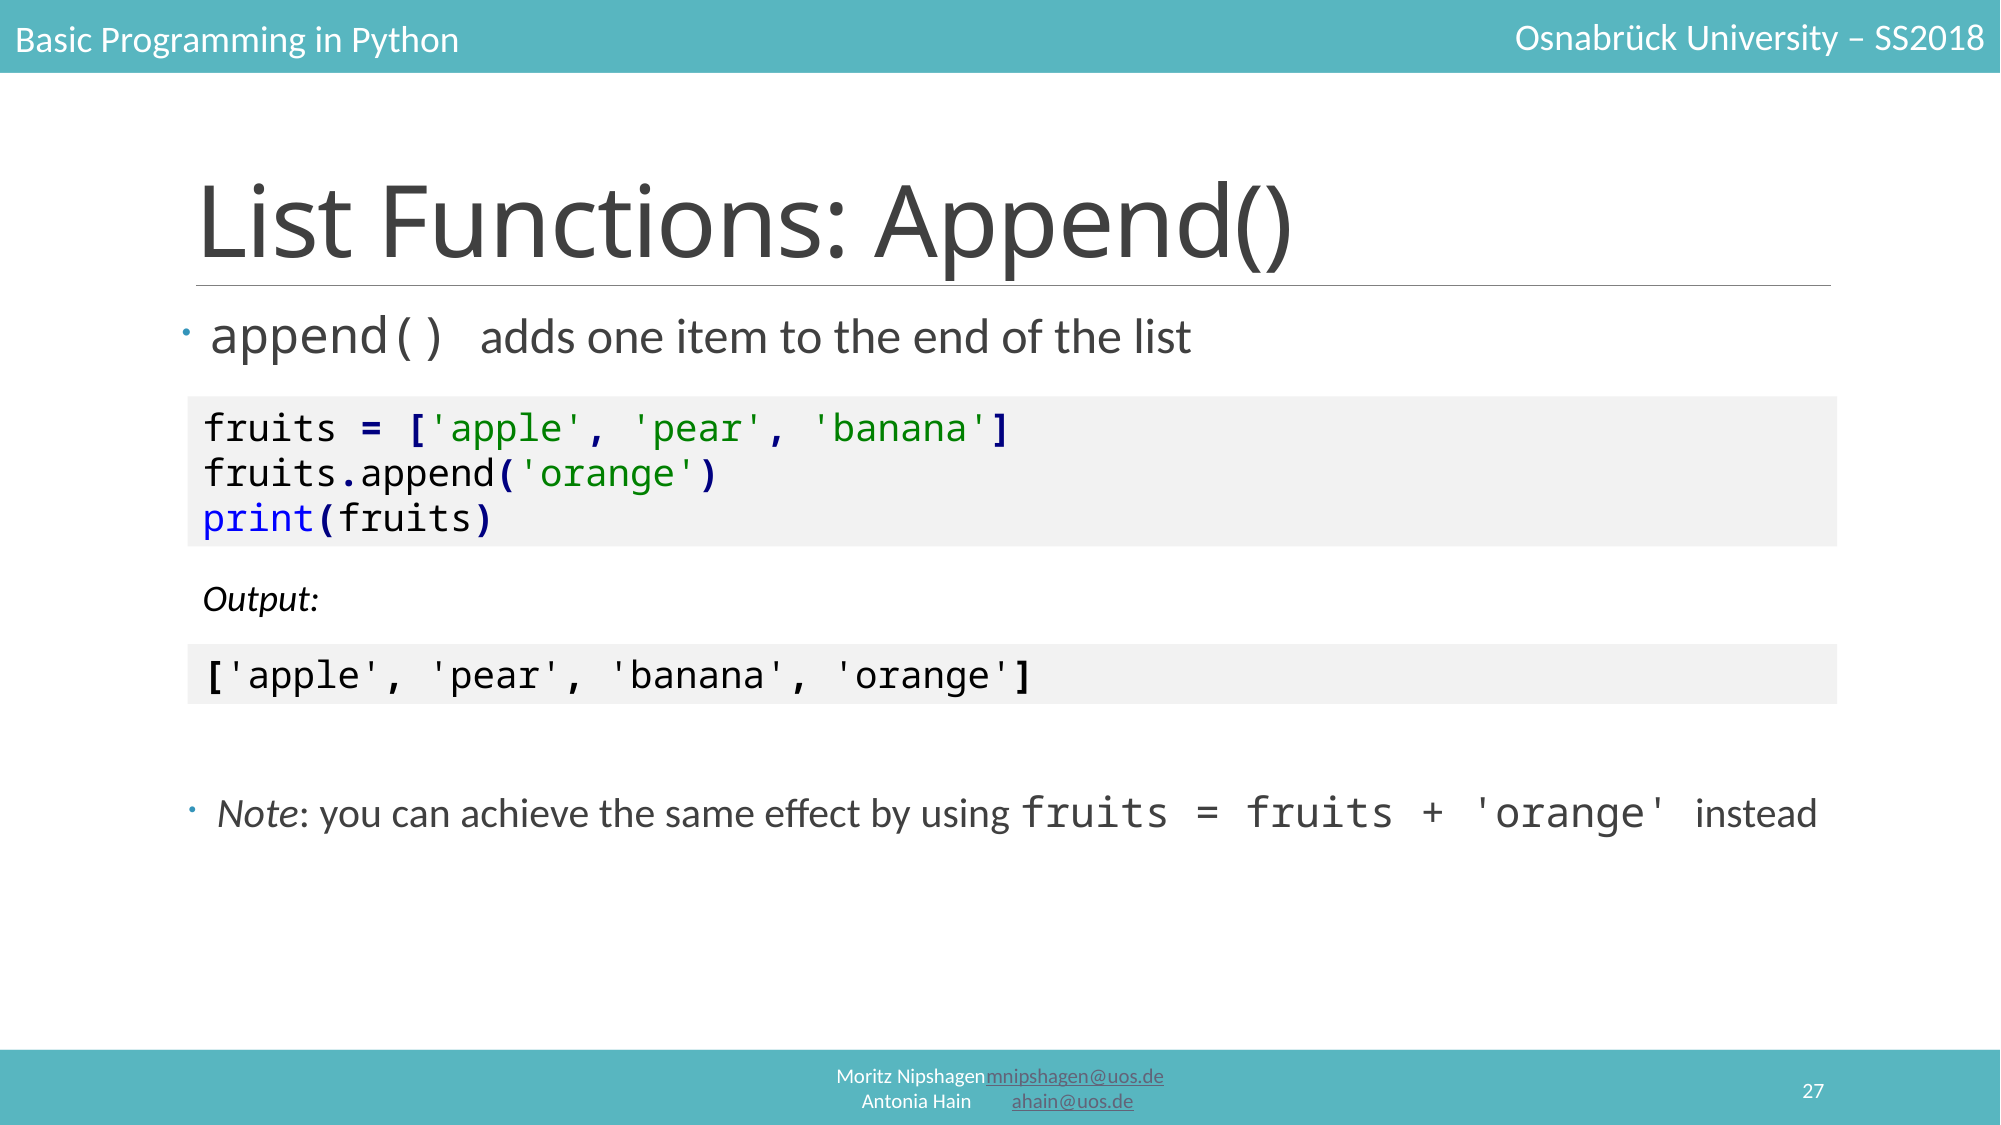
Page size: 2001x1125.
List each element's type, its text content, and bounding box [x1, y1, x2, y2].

text_box Note: you can achieve the same effect by using fruits = fruits + 'orange' instead [187, 783, 1837, 991]
title List Functions: Append() [180, 162, 1830, 285]
text_box fruits = ['apple', 'pear', 'banana'] fruits.append('orange') print(fruits) [187, 396, 1838, 547]
list append() adds one item to the end of the list [180, 302, 1830, 706]
text_box ['apple', 'pear', 'banana', 'orange'] [187, 644, 1838, 704]
text_box Output: [187, 566, 638, 644]
slide_number 27 [1624, 1059, 1840, 1120]
